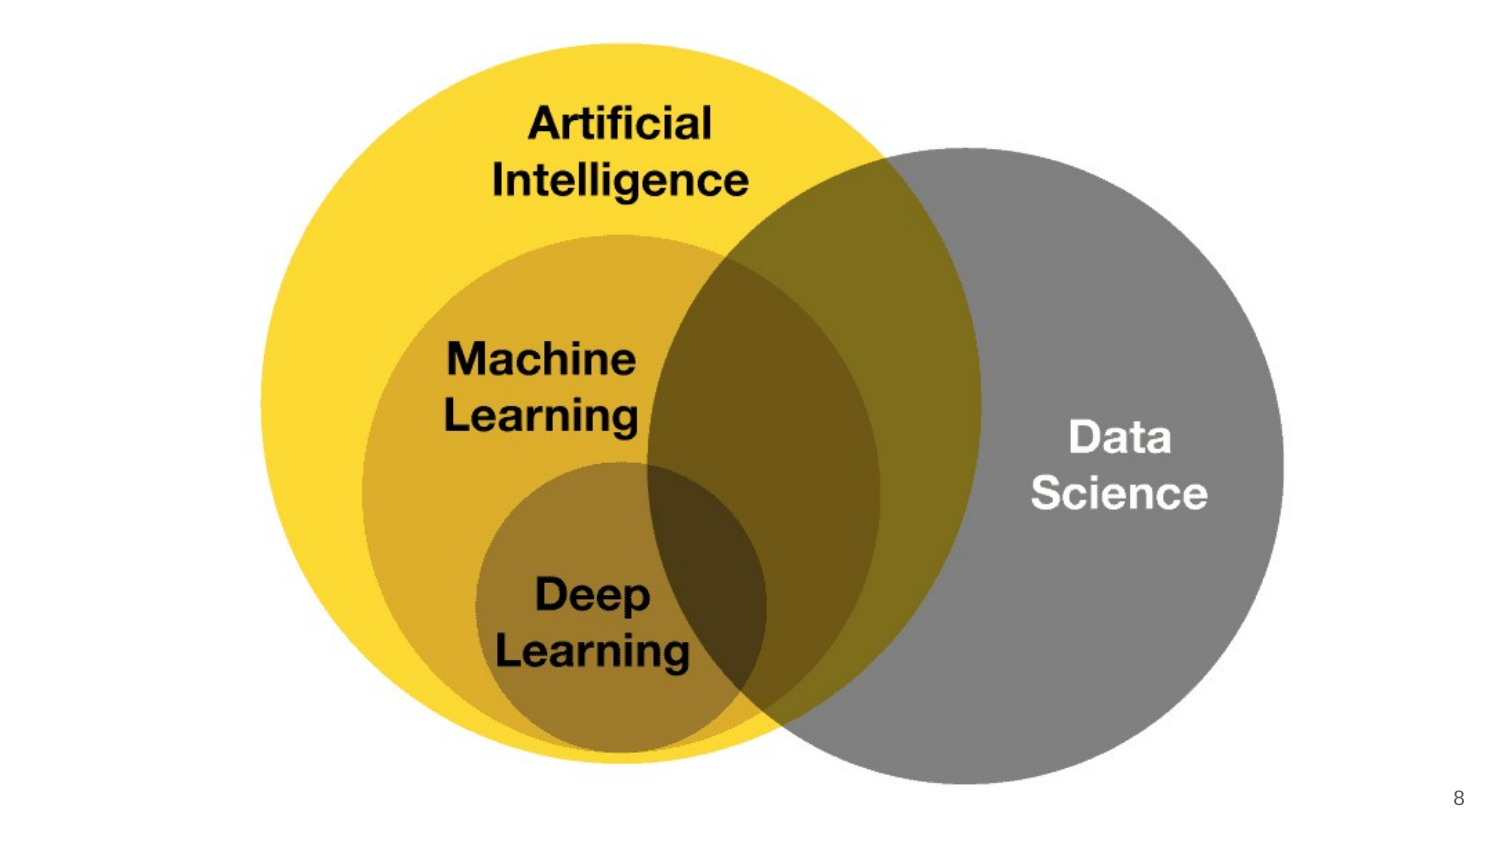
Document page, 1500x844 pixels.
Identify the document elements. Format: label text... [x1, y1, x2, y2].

slide_number ‹#› [1389, 764, 1480, 830]
picture [242, 31, 1303, 827]
